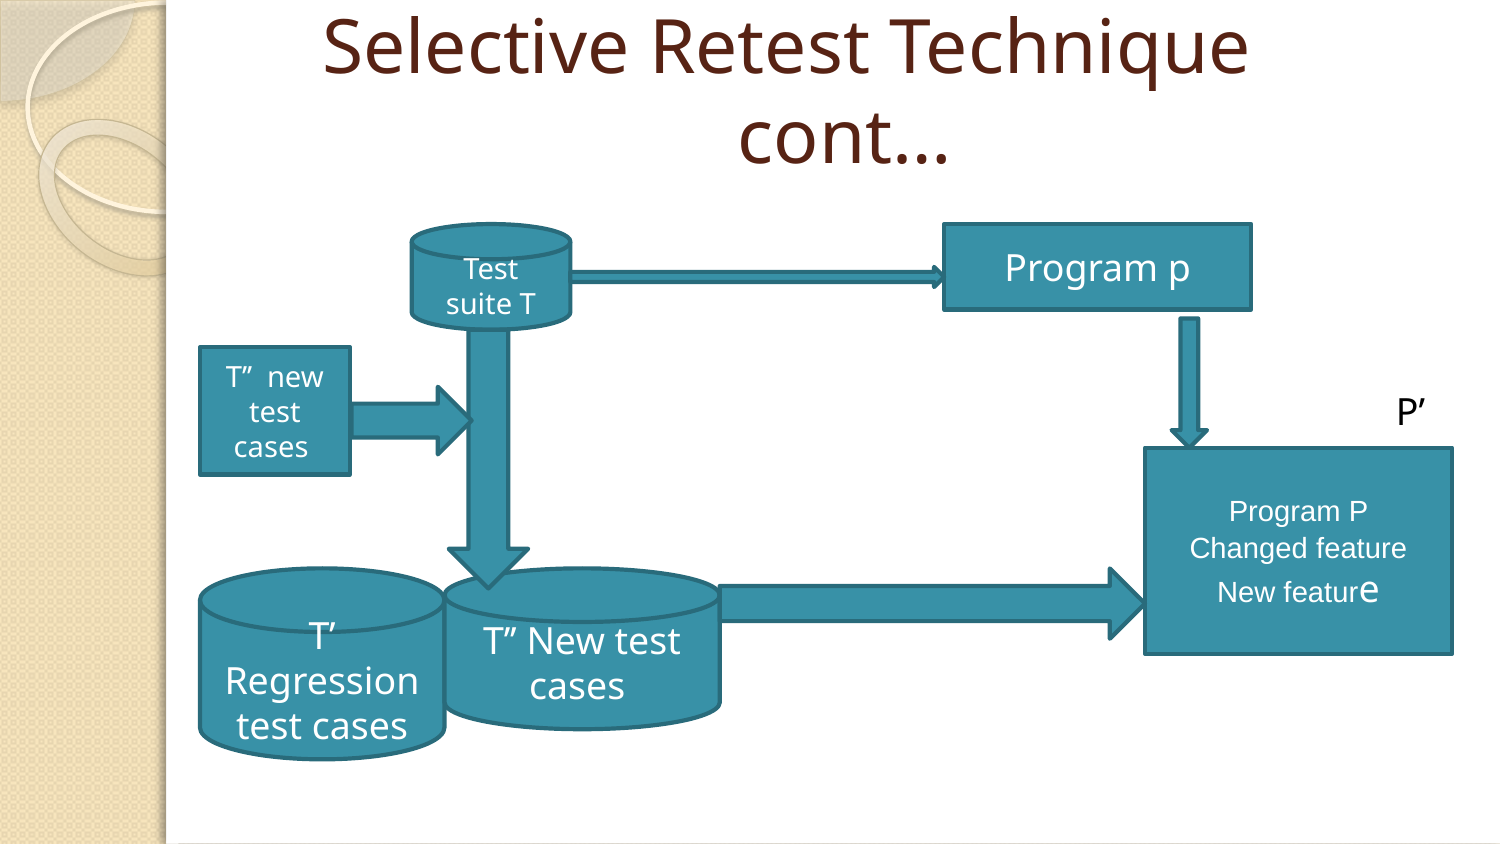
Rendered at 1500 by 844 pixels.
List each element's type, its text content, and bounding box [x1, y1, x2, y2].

title Selective Retest Technique cont… [230, 0, 1460, 89]
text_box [199, 223, 1453, 760]
